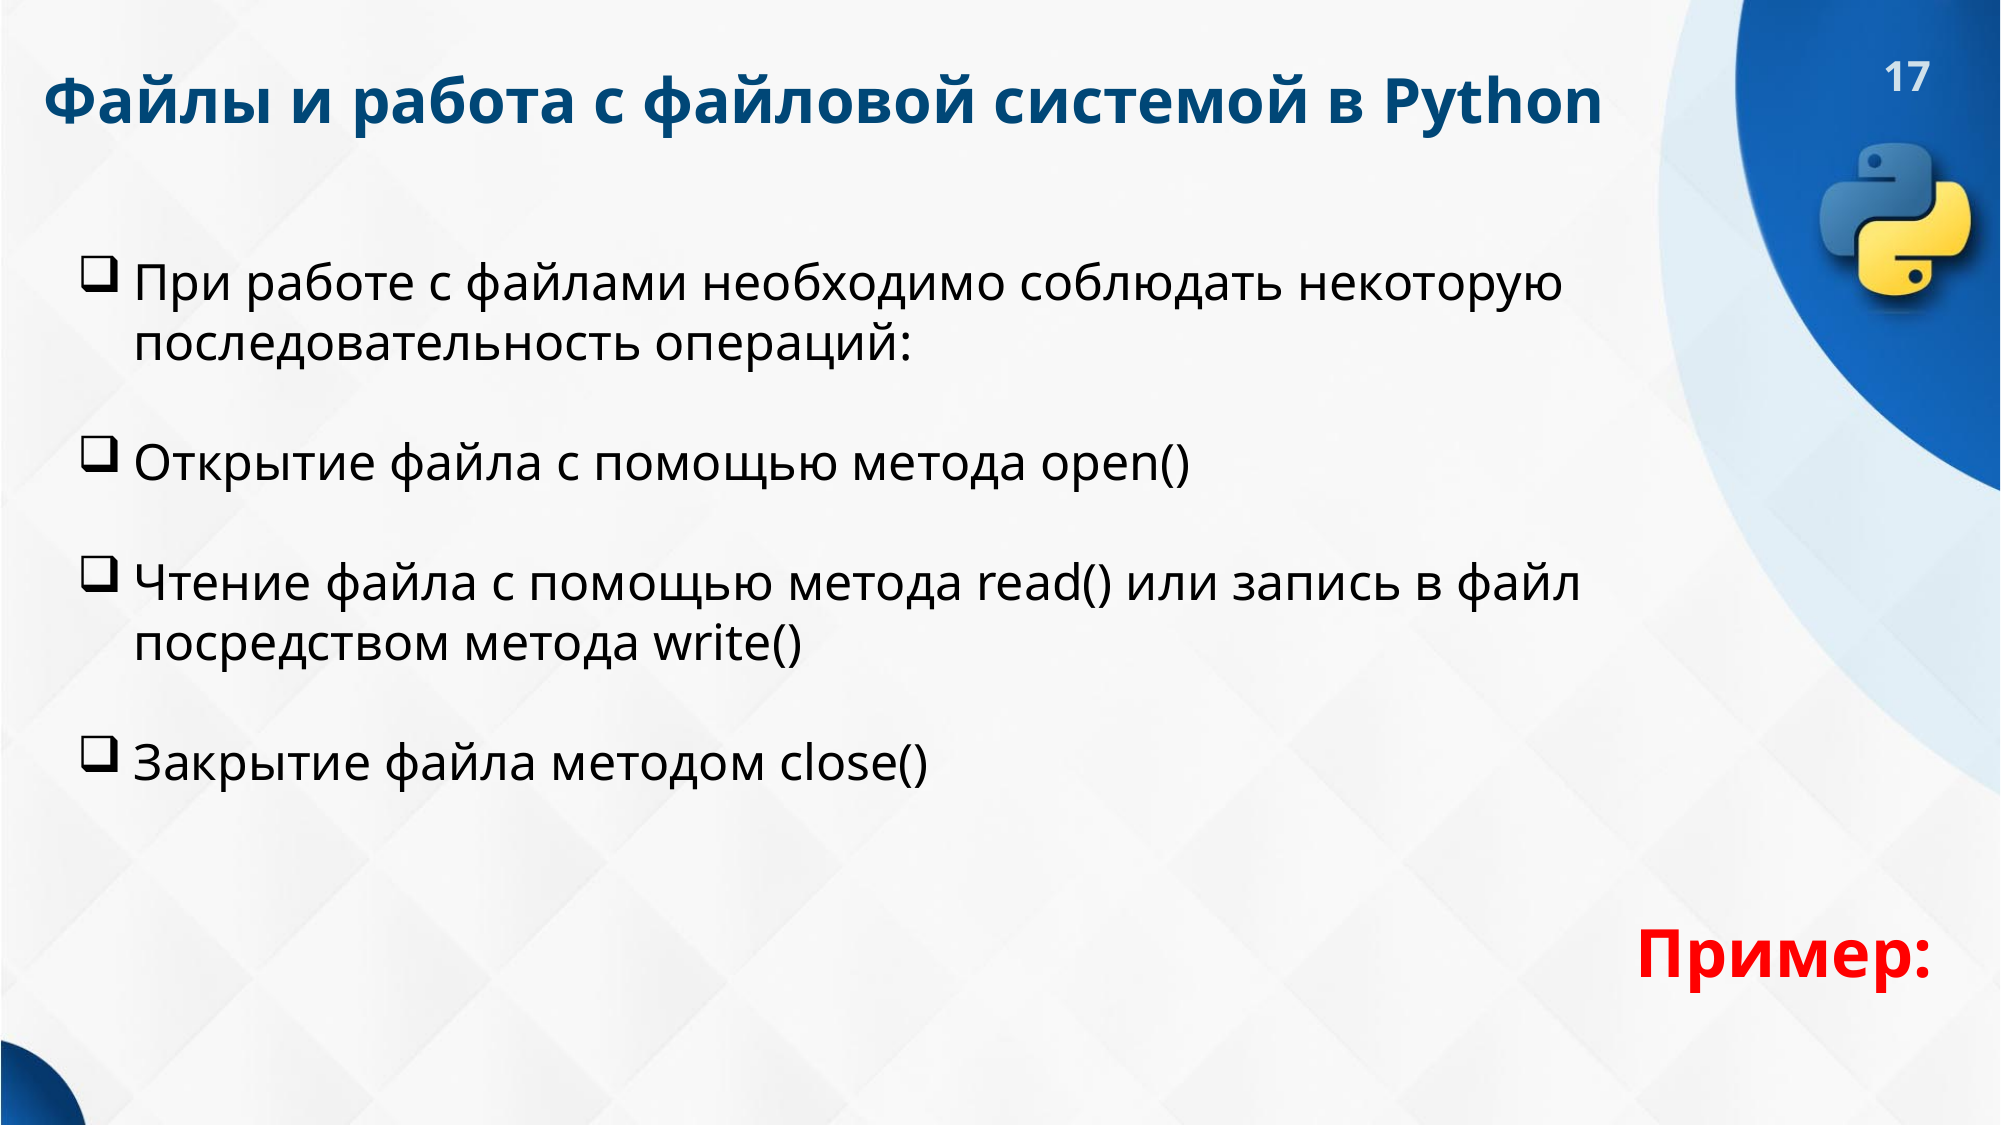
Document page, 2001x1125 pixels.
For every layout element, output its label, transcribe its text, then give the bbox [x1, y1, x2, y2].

text_box Пример: [1620, 823, 1948, 999]
title Файлы и работа с файловой системой в Python [29, 53, 1815, 260]
picture [0, 0, 2001, 1125]
text_box При работе с файлами необходимо соблюдать некоторую последовательность операций: Открытие файла с помощью метода open() Чтение файла с помощью метода read() или запись в файл посредством метода write() Закрытие файла методом close() [62, 243, 1690, 798]
